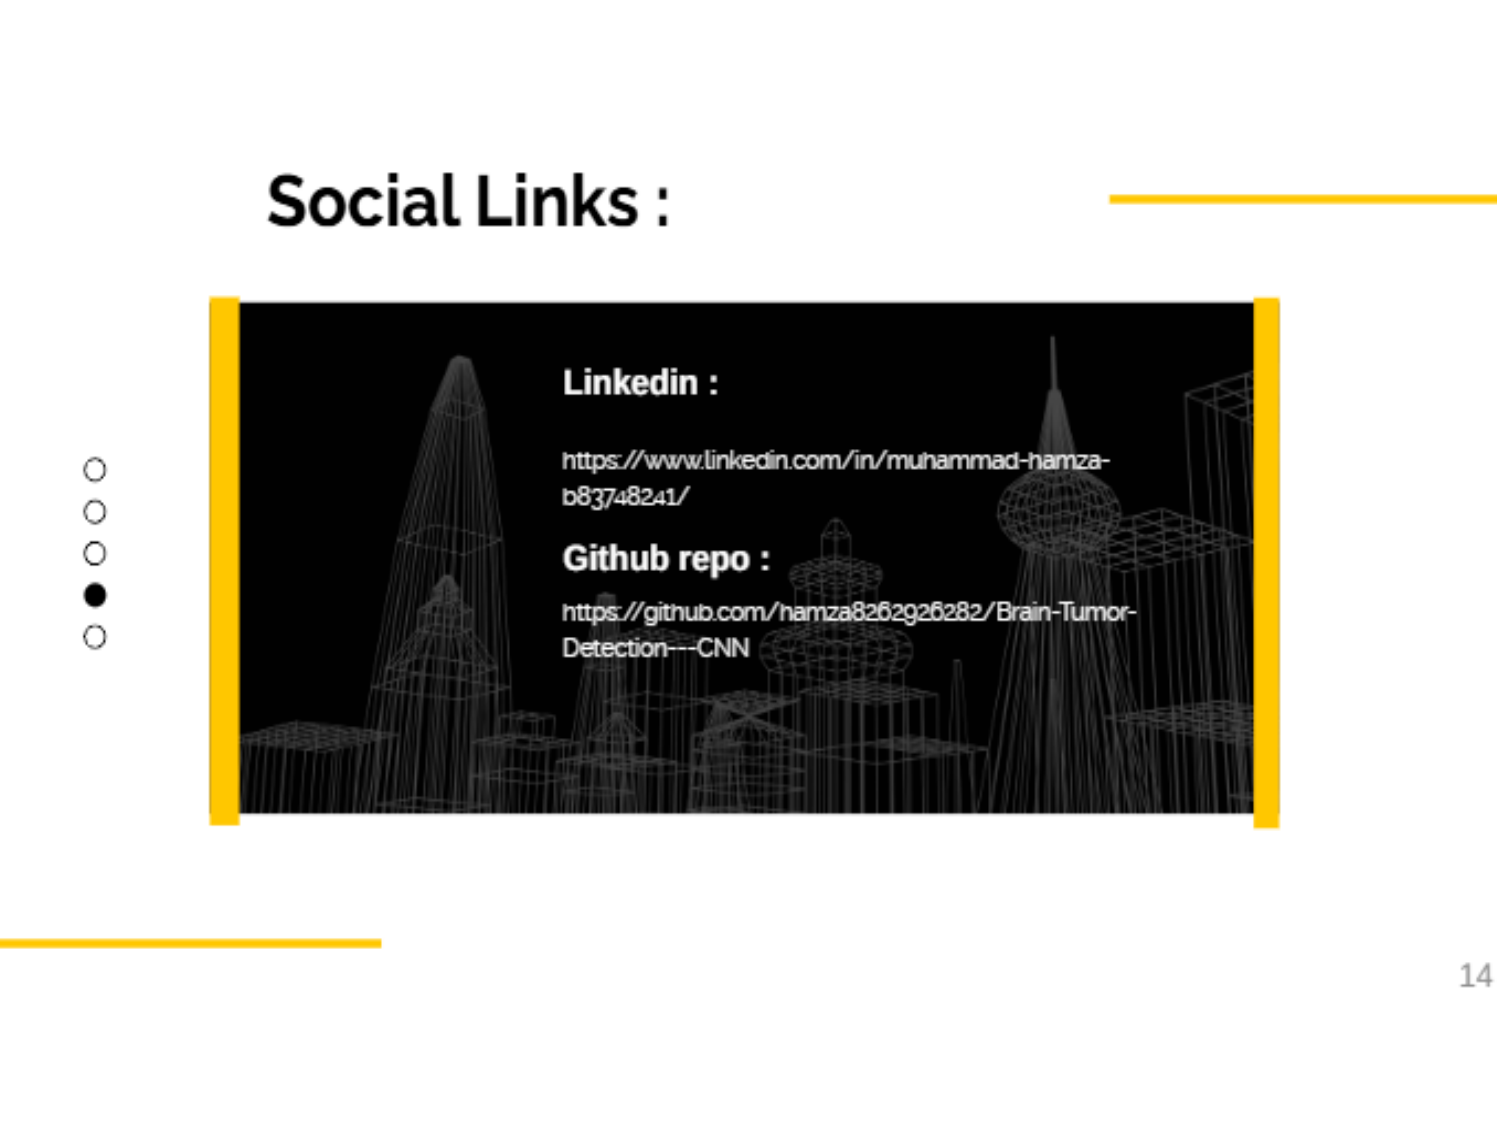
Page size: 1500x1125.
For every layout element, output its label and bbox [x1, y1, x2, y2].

picture [0, 99, 1497, 1014]
